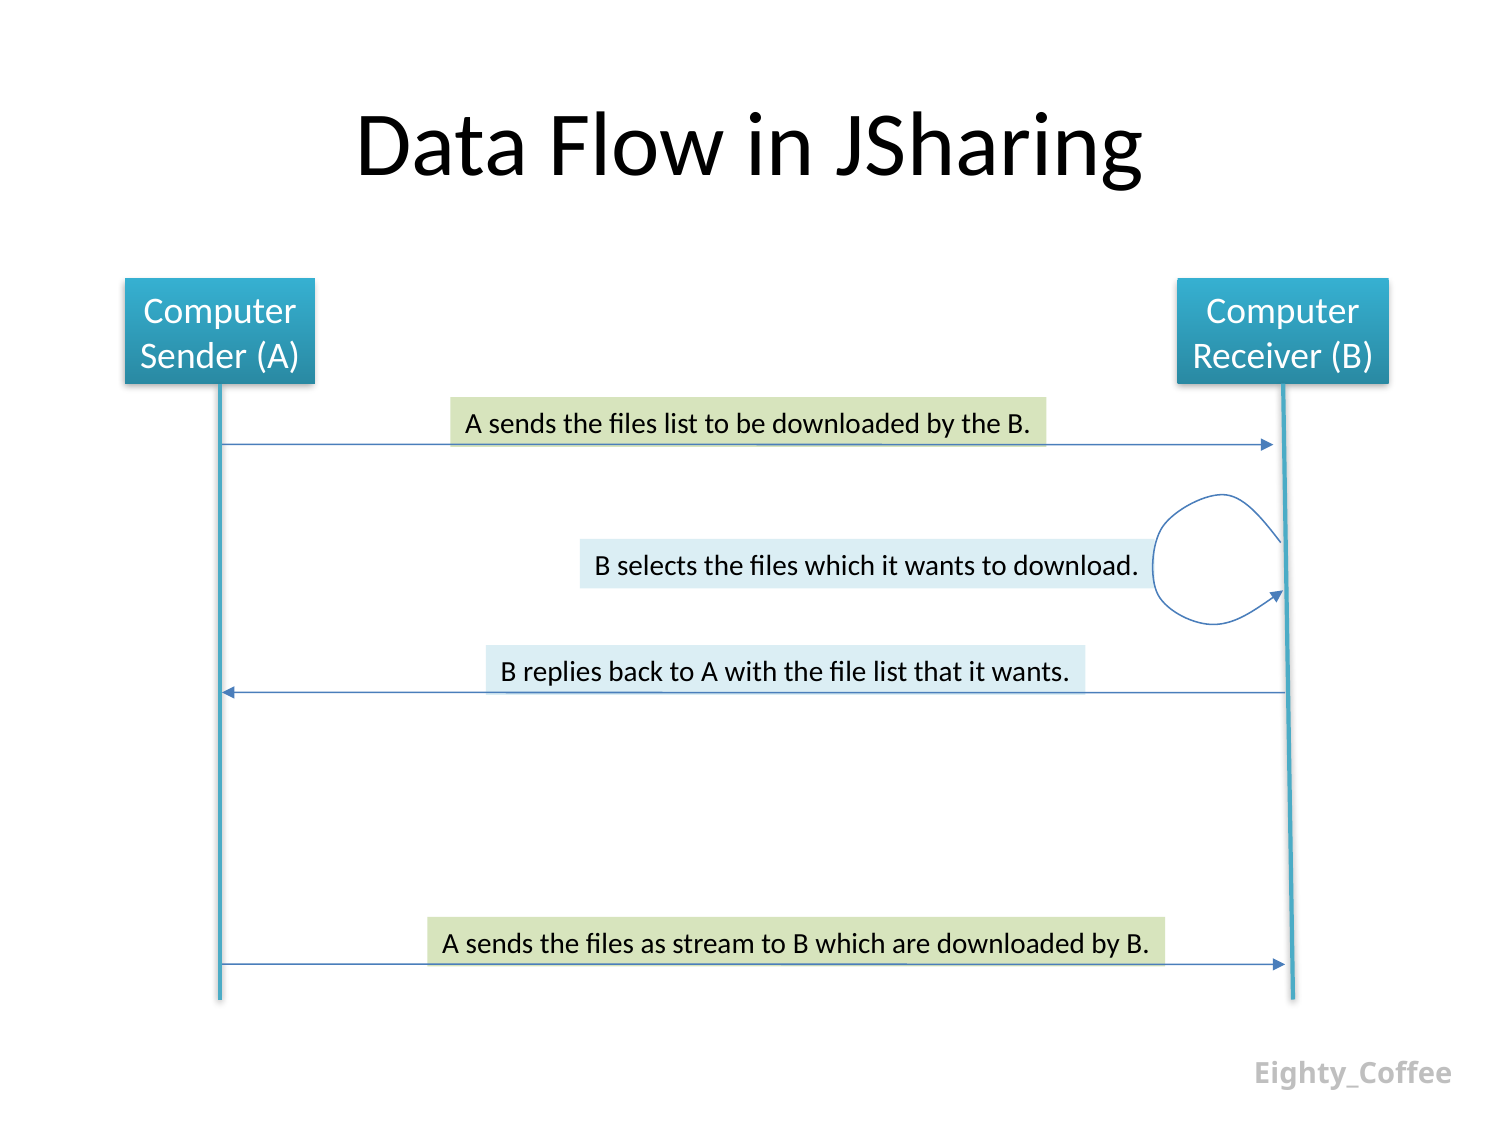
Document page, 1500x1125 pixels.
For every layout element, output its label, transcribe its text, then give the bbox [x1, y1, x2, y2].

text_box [123, 278, 1391, 1000]
text_box Eighty_Coffee [1239, 1046, 1468, 1097]
title Data Flow in JSharing [75, 45, 1425, 233]
